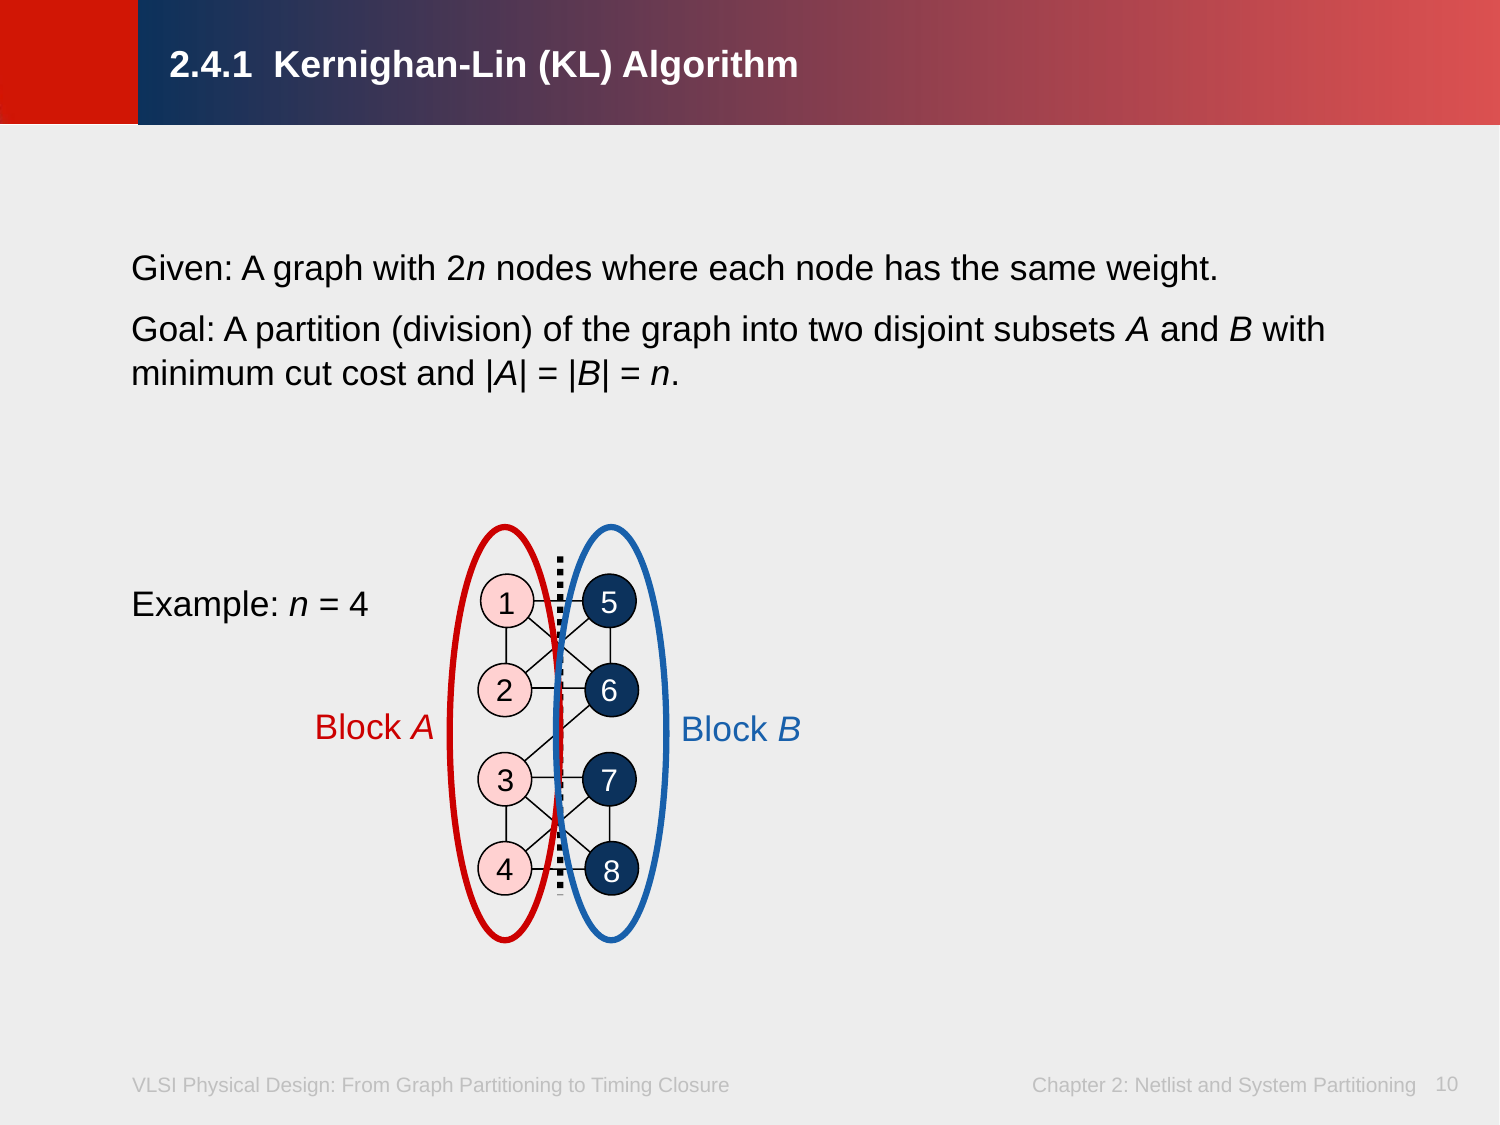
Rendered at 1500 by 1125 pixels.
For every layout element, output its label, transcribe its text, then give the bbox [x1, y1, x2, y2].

picture [0, 0, 138, 124]
text_box Example: n = 4 [99, 566, 384, 635]
slide_number 10 [1297, 1061, 1475, 1109]
text_box [449, 527, 558, 941]
text_box Block B [649, 692, 816, 760]
title 2.4.1 Kernighan-Lin (KL) Algorithm [138, 0, 1500, 125]
text_box Block A [283, 690, 450, 758]
text_box [555, 527, 666, 941]
text_box Given: A graph with 2n nodes where each node has the same weight. Goal: A partition (division) of the graph into two disjoint subsets A and B with minimum cut cost and |A| = |B| = n. [99, 237, 1426, 404]
